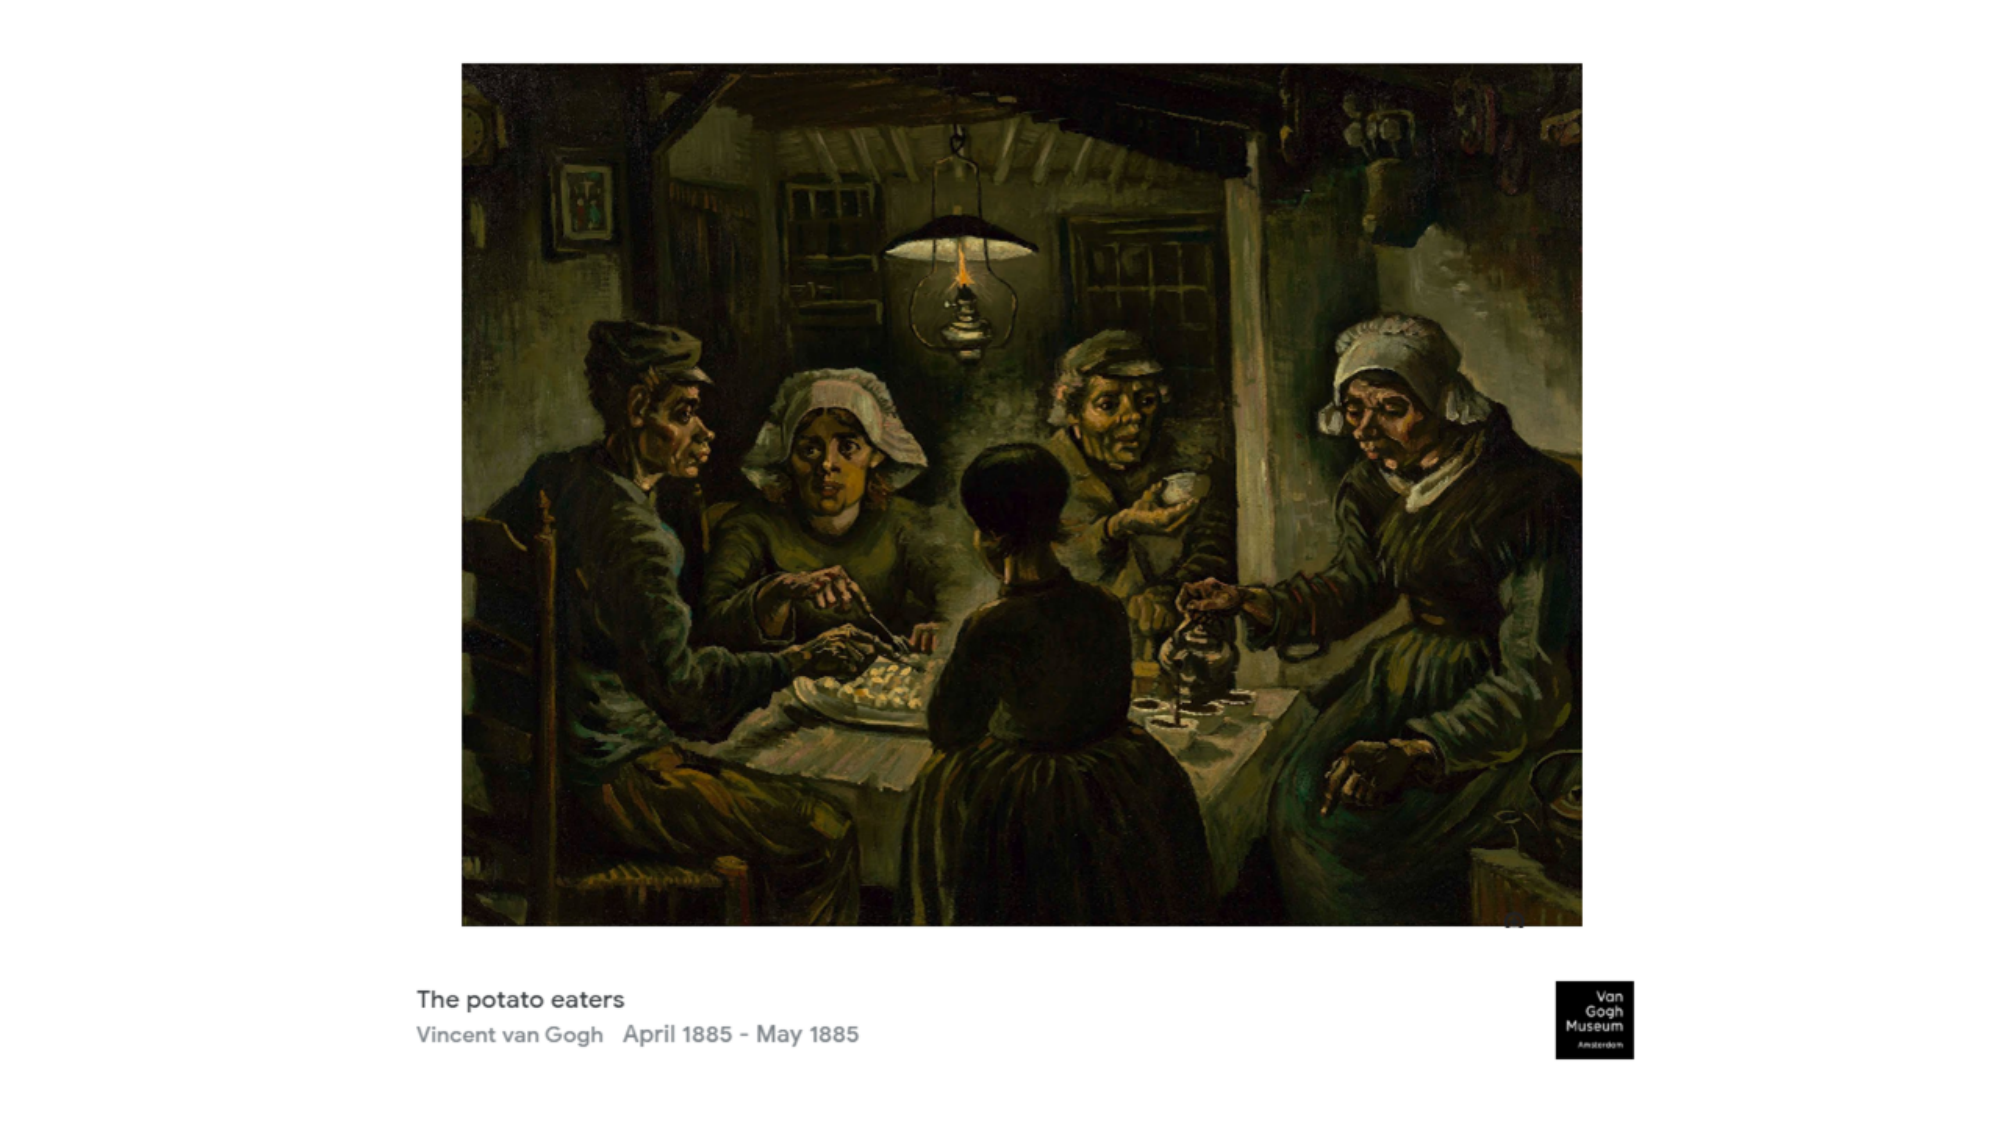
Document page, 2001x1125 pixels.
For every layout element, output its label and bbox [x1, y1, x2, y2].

picture [365, 51, 1661, 1095]
